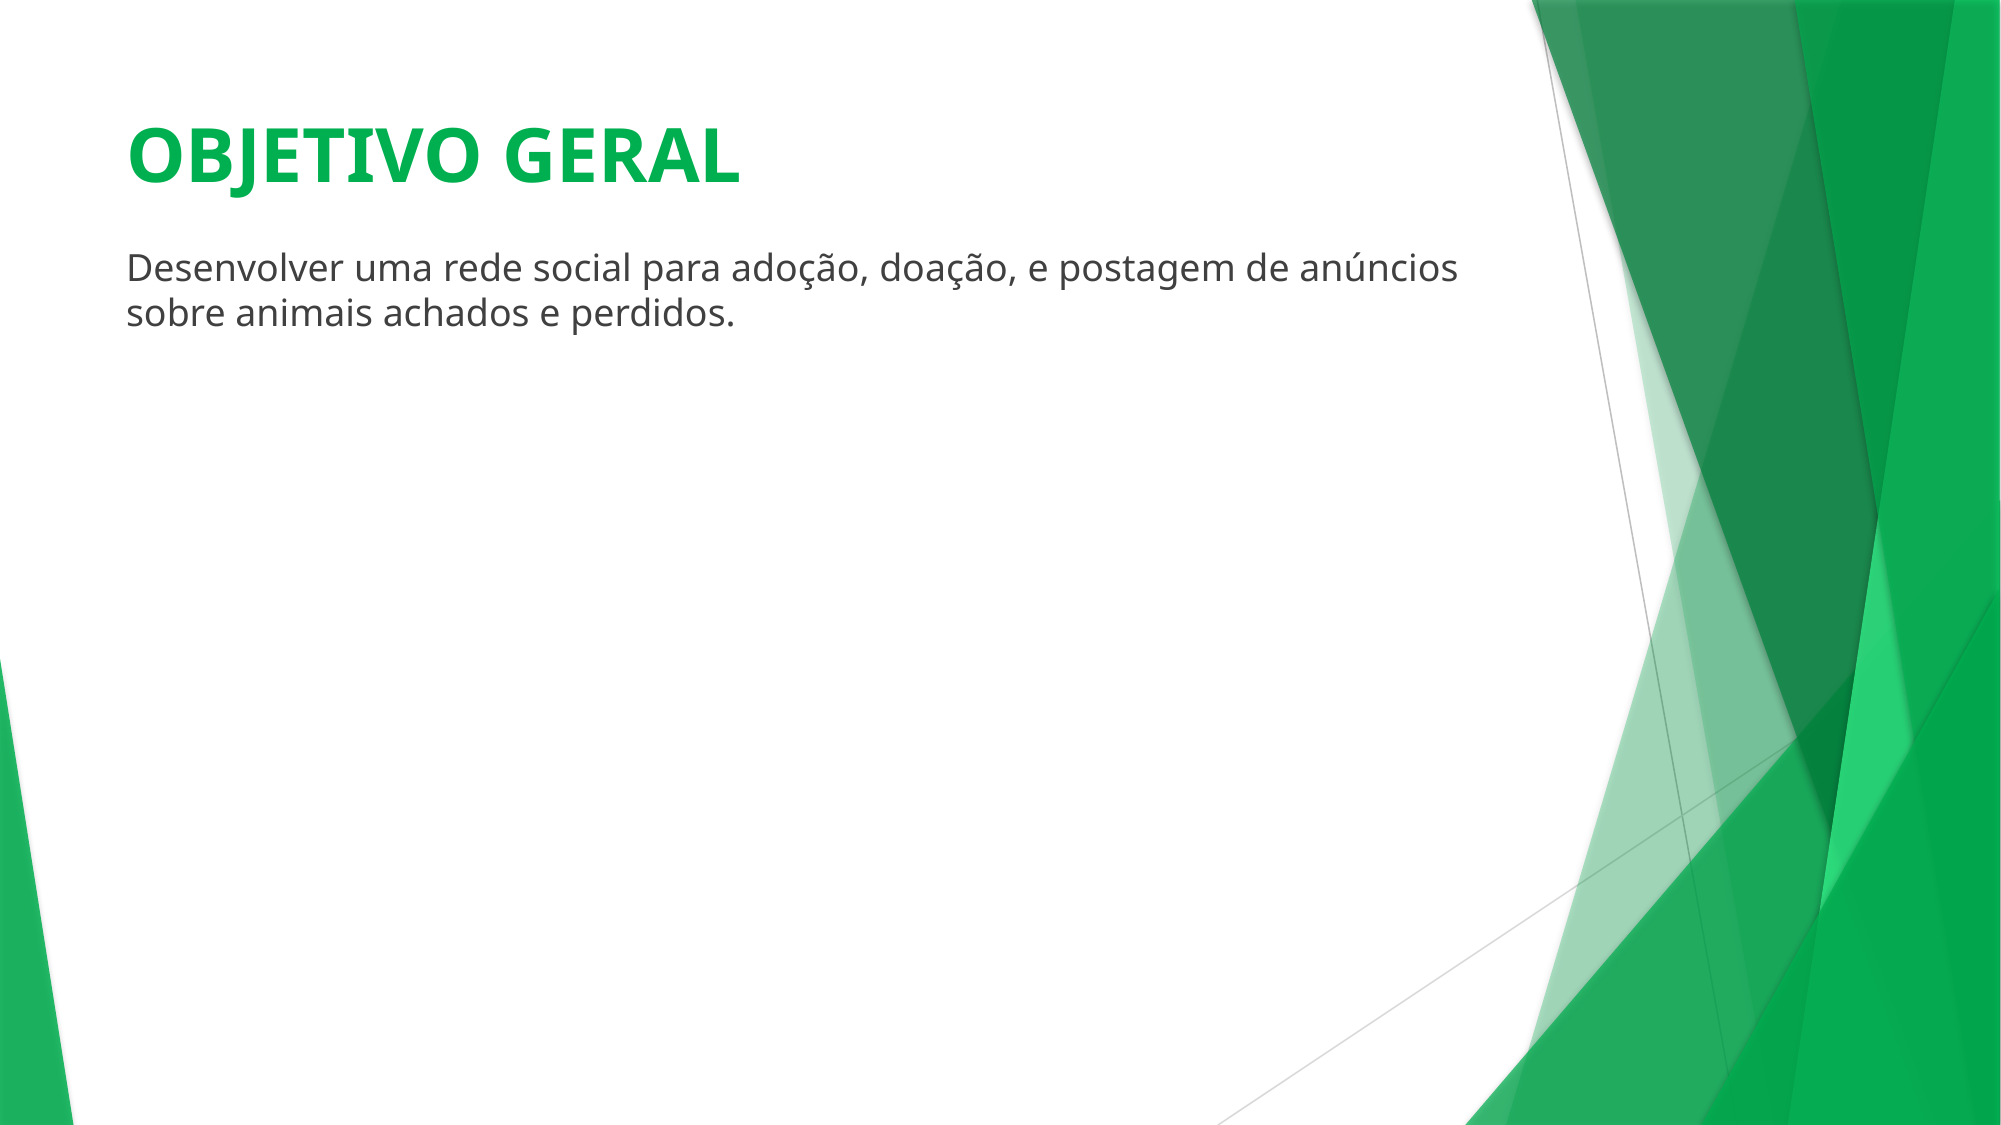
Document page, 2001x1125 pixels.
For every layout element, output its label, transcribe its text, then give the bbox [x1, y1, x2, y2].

title OBJETIVO GERAL [111, 99, 1522, 236]
list Desenvolver uma rede social para adoção, doação, e postagem de anúncios sobre animais achados e perdidos. [111, 236, 1522, 992]
